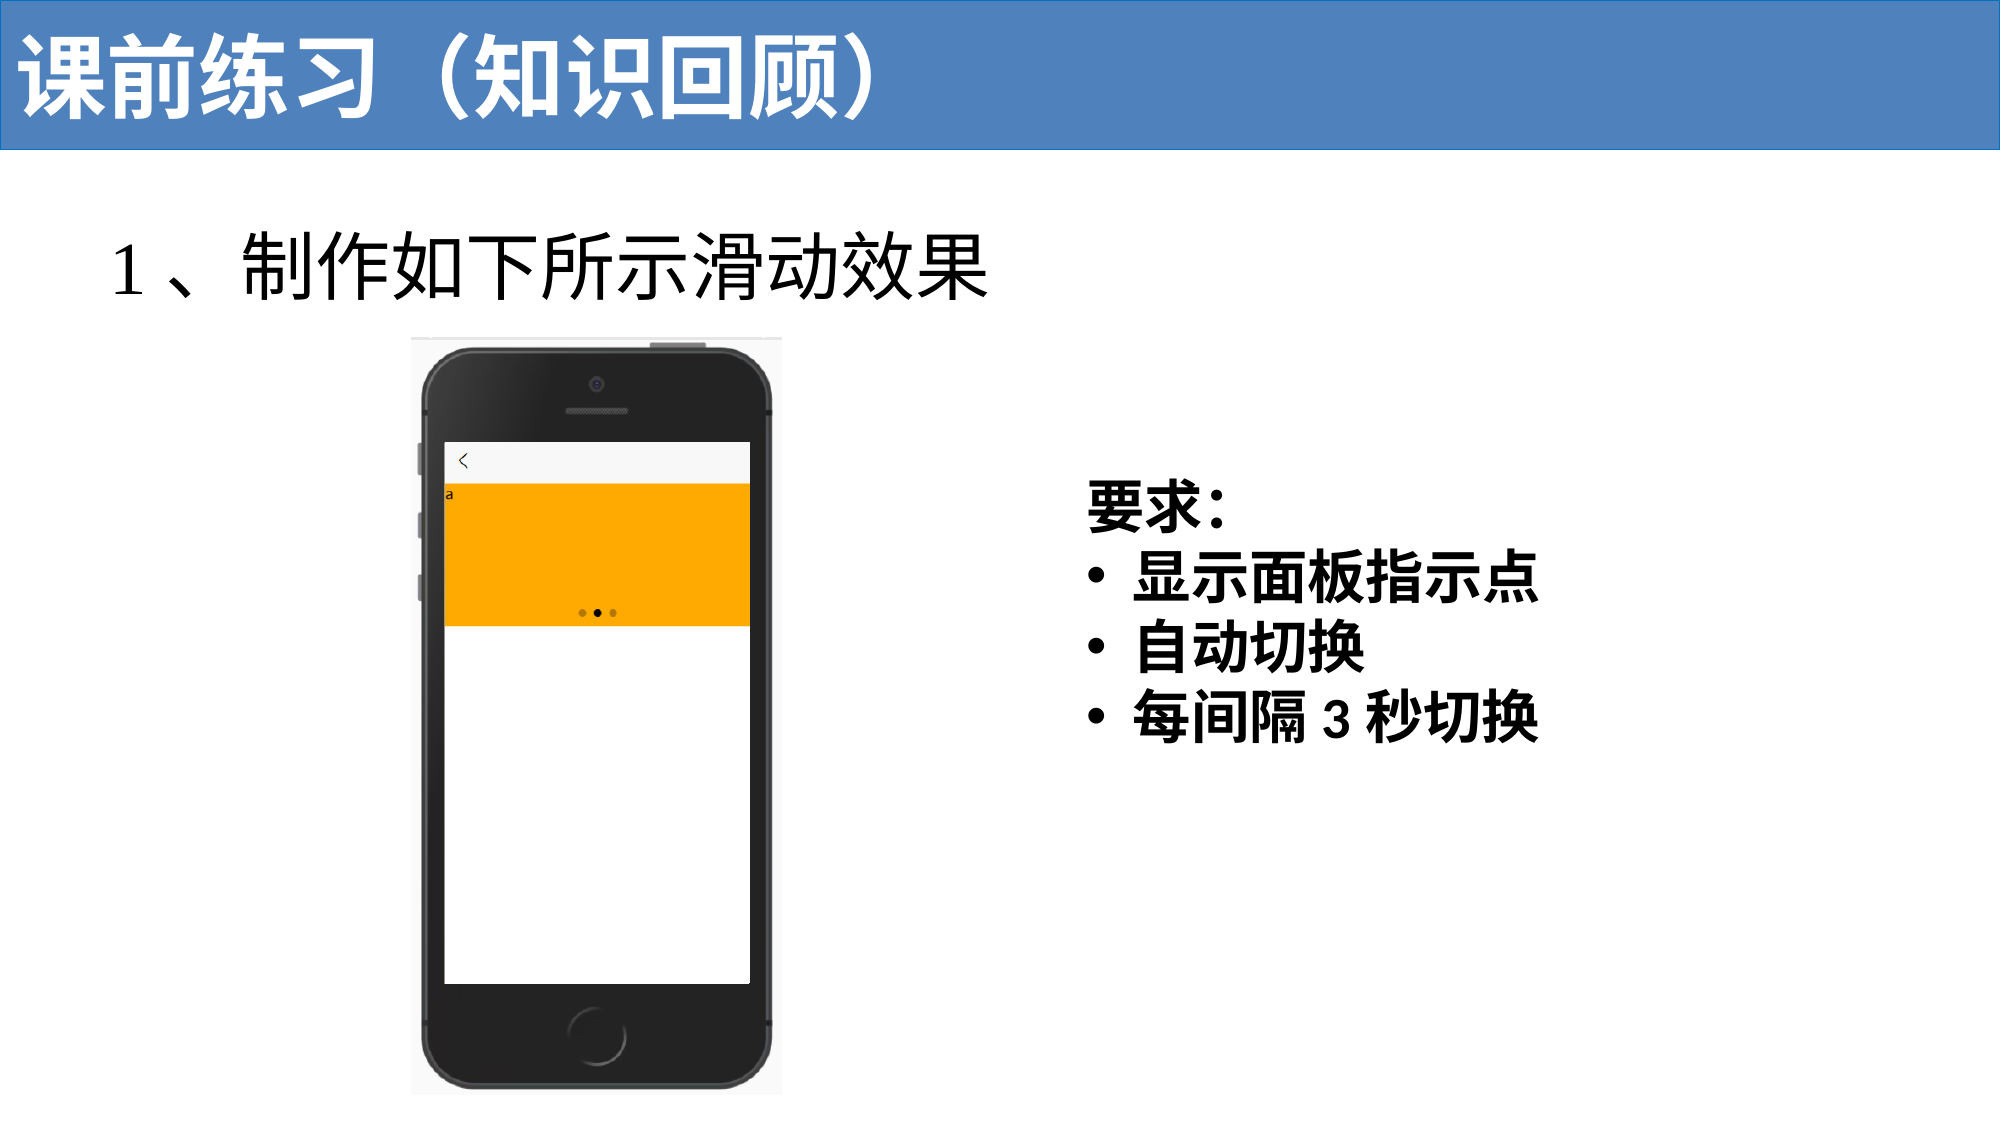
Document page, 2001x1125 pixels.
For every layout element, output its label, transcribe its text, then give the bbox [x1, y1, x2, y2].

picture [410, 337, 782, 1096]
title 课前练习（知识回顾） [0, 0, 2000, 150]
text_box 要求： 显示面板指示点 自动切换 每间隔3秒切换 [1071, 462, 1739, 758]
text_box 1、制作如下所示滑动效果 [44, 212, 1956, 318]
